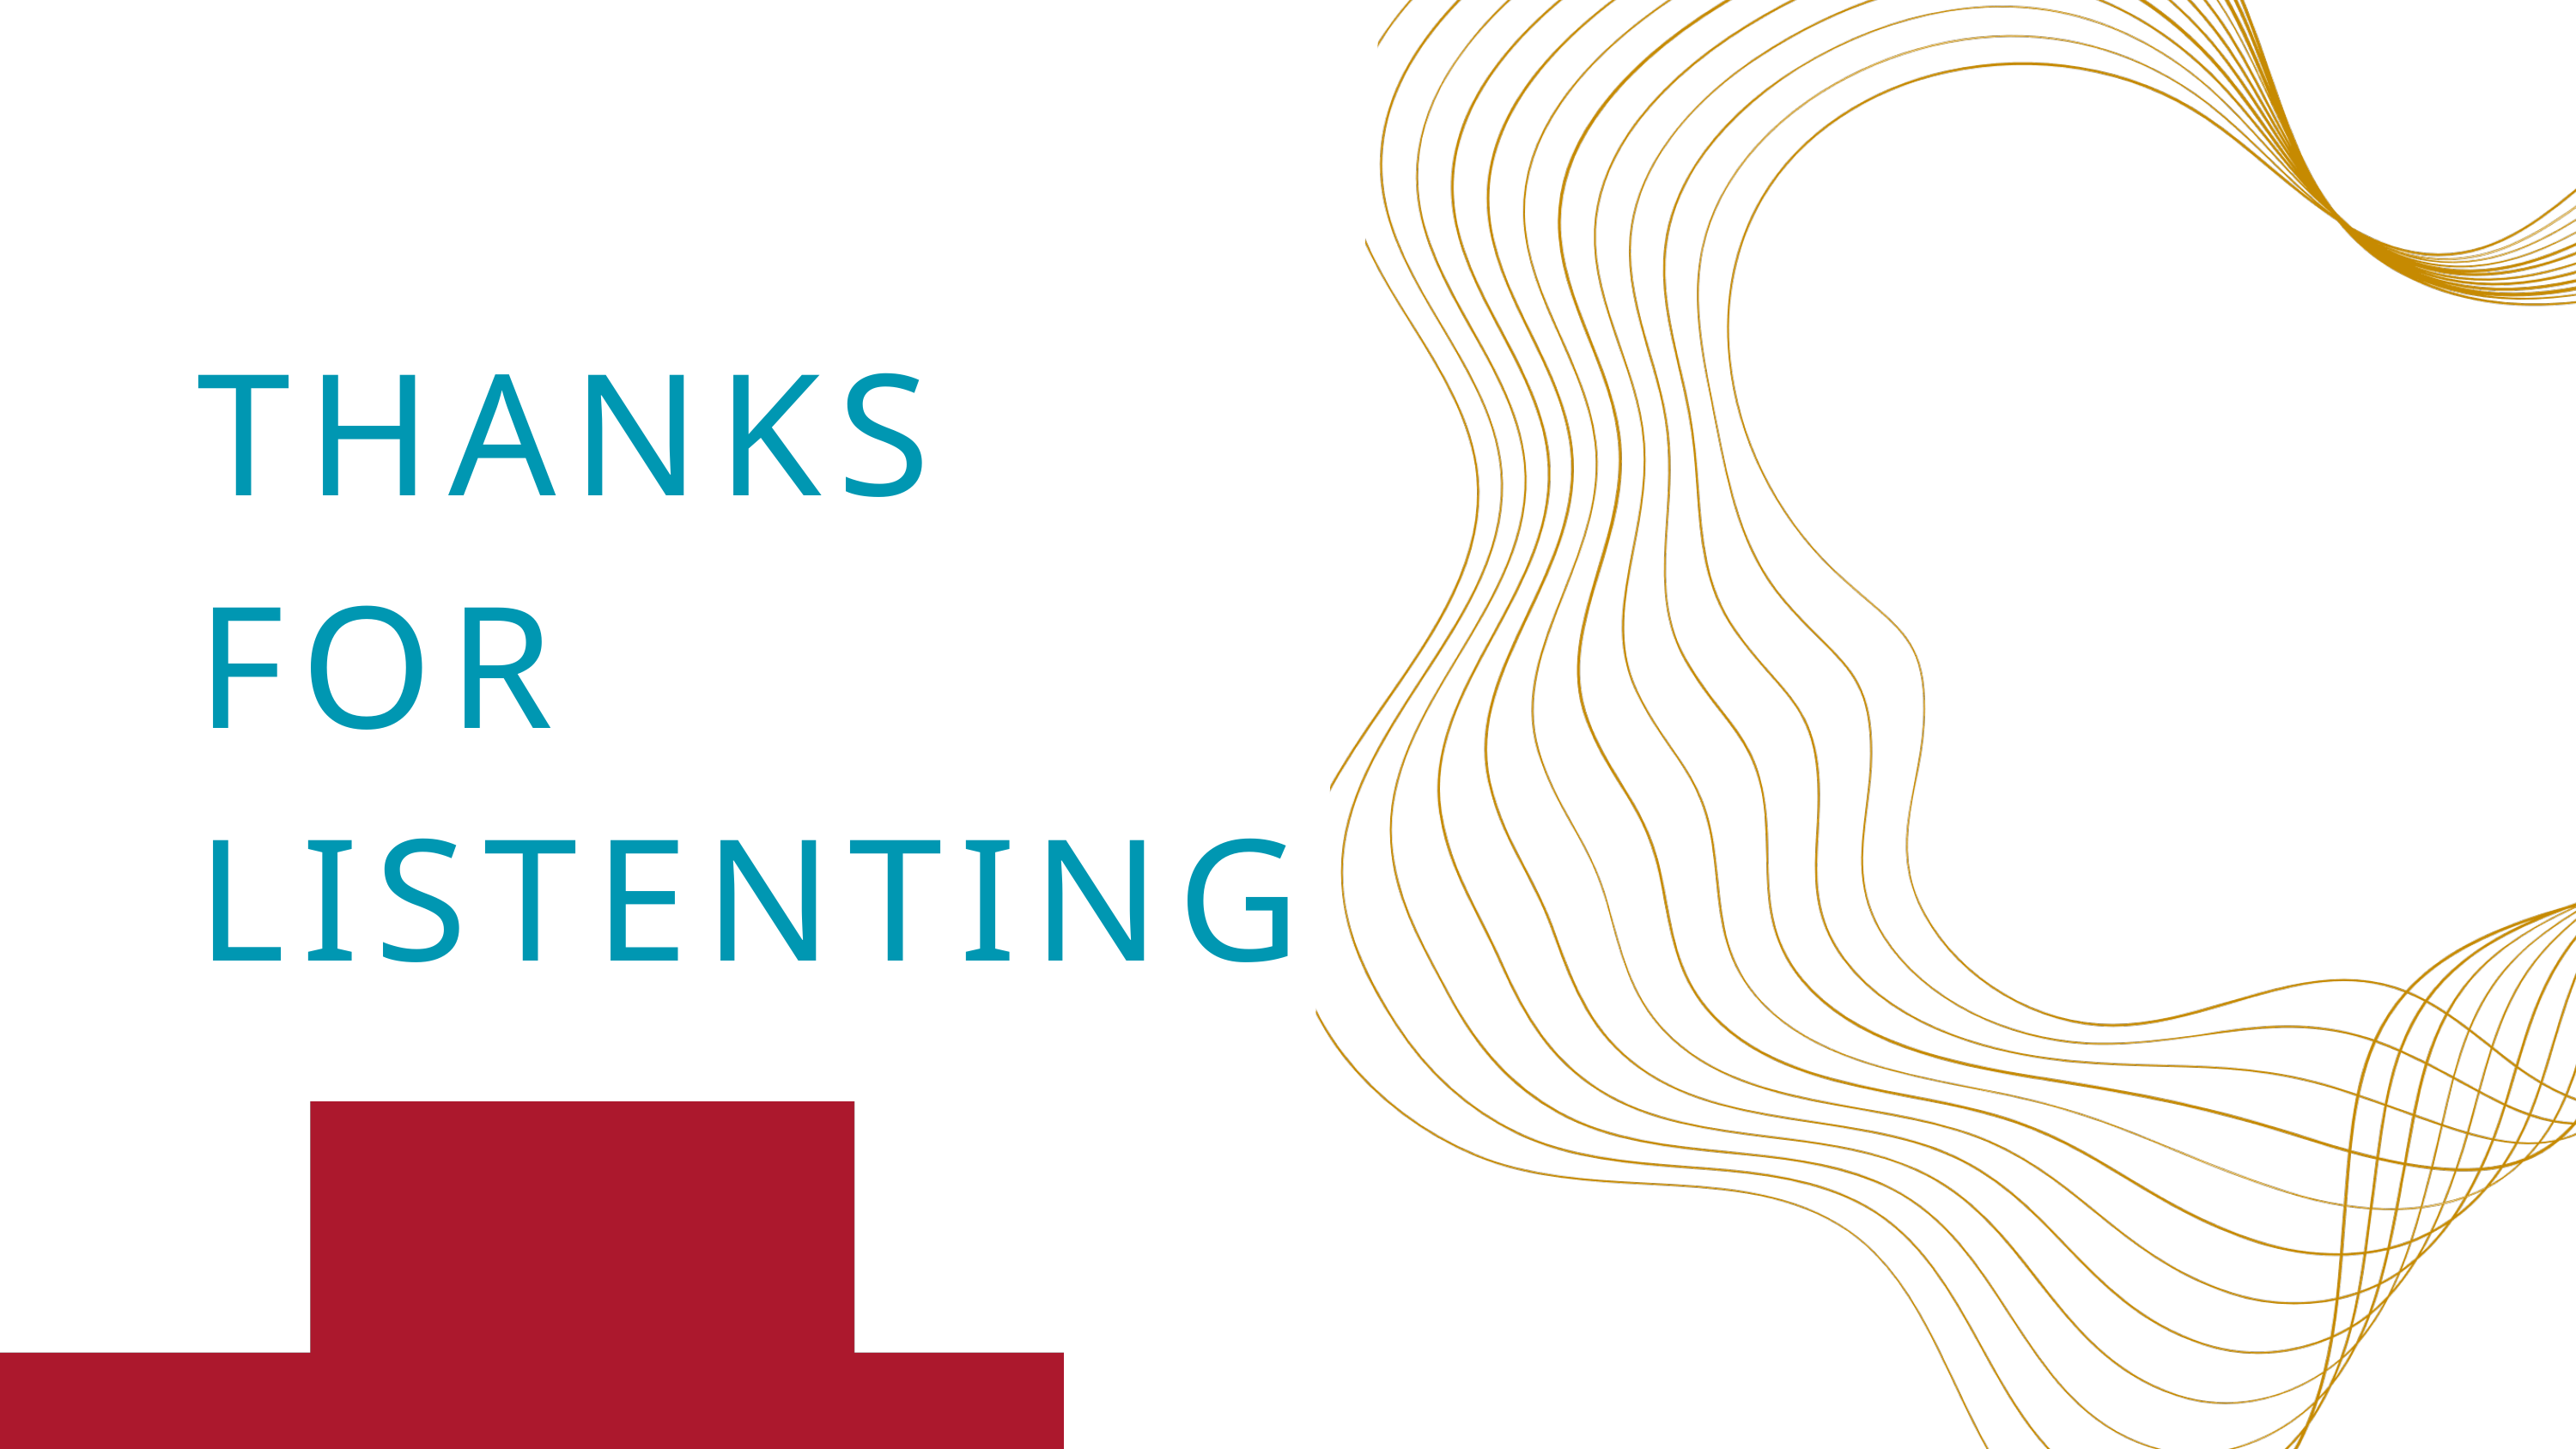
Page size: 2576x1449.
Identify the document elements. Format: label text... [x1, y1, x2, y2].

text_box THANKS FOR LISTENTING [197, 296, 1338, 995]
text_box [1288, 0, 2576, 1449]
text_box [0, 1101, 1064, 1449]
